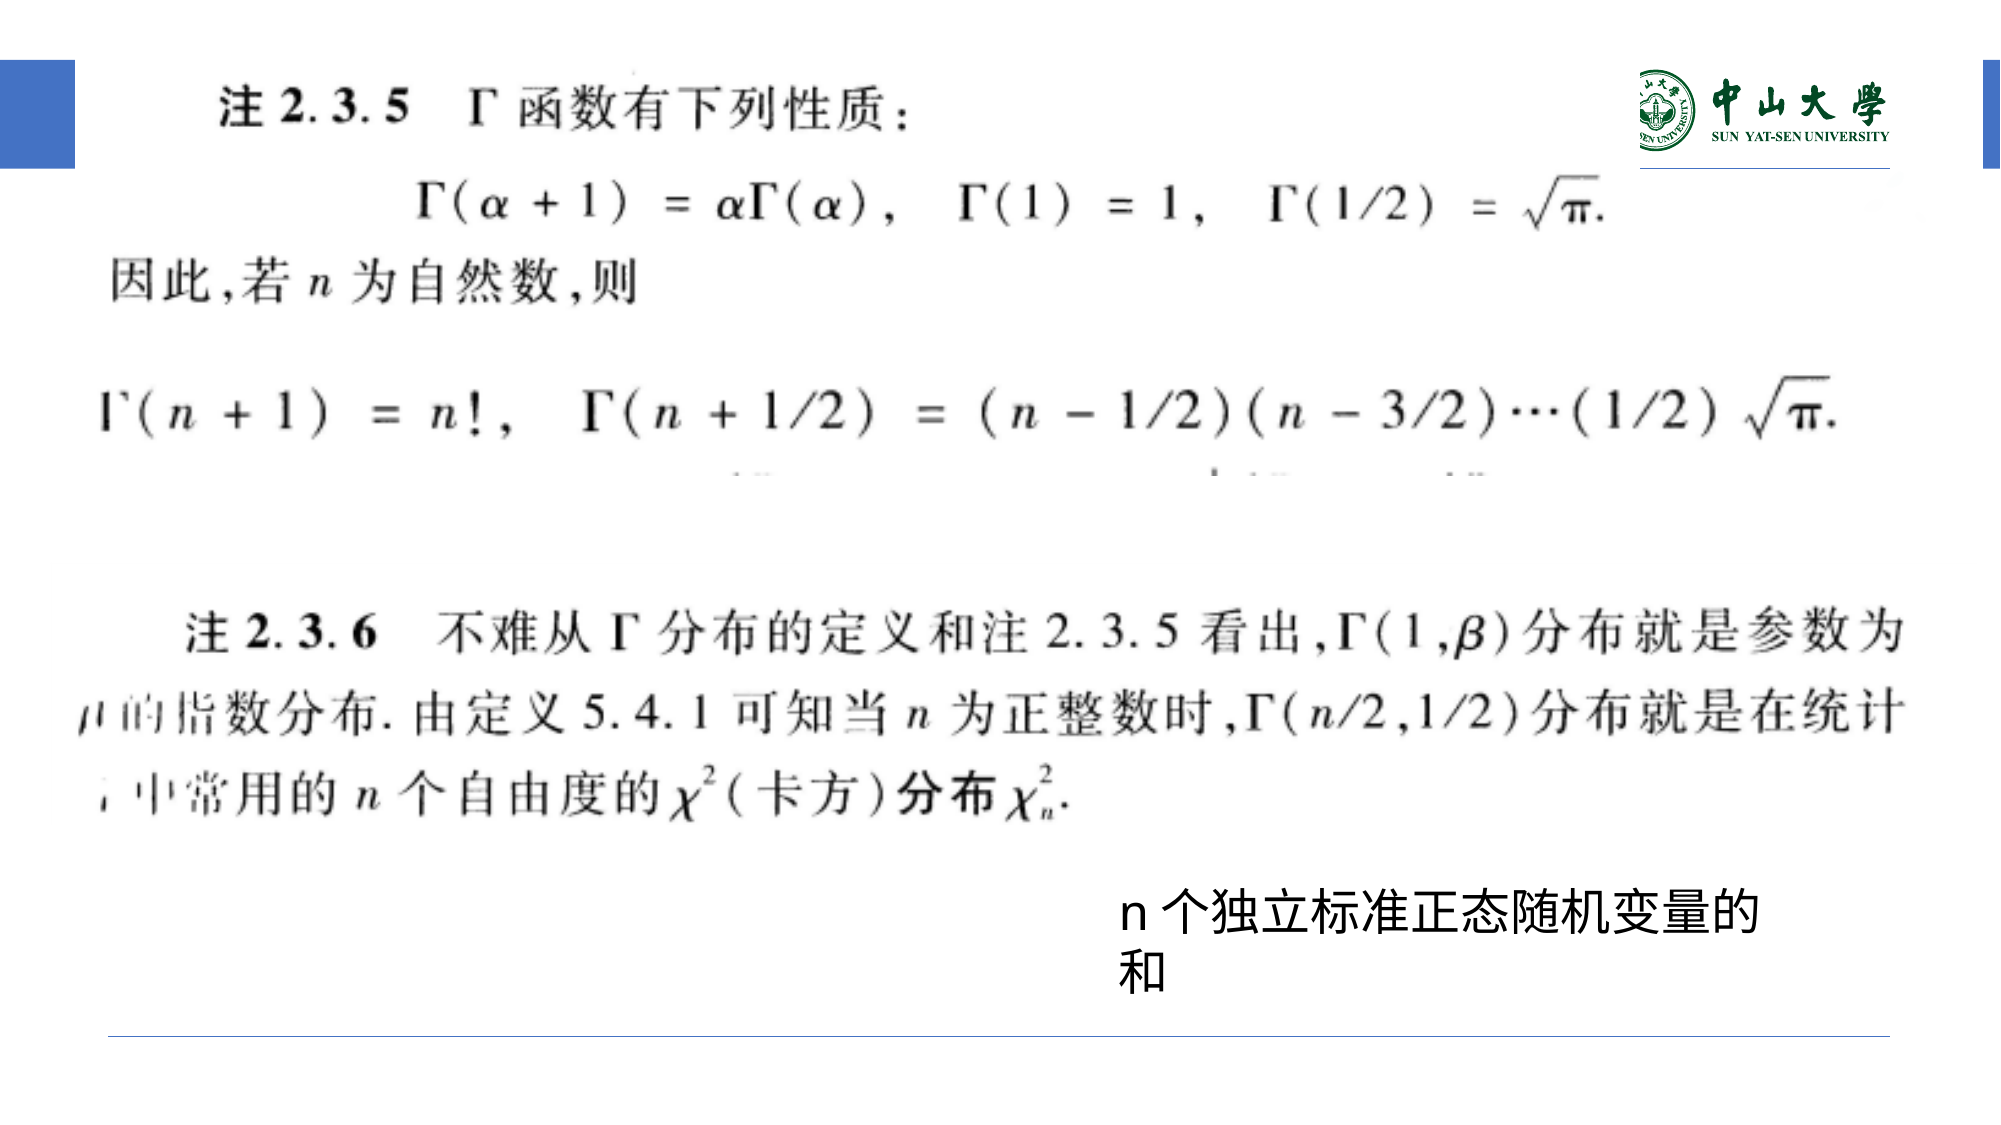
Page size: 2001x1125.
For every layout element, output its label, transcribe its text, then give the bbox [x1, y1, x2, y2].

text_box n个独立标准正态随机变量的和 [1104, 872, 1790, 1008]
picture [50, 330, 1891, 476]
picture [82, 44, 1640, 315]
picture [50, 562, 1977, 825]
